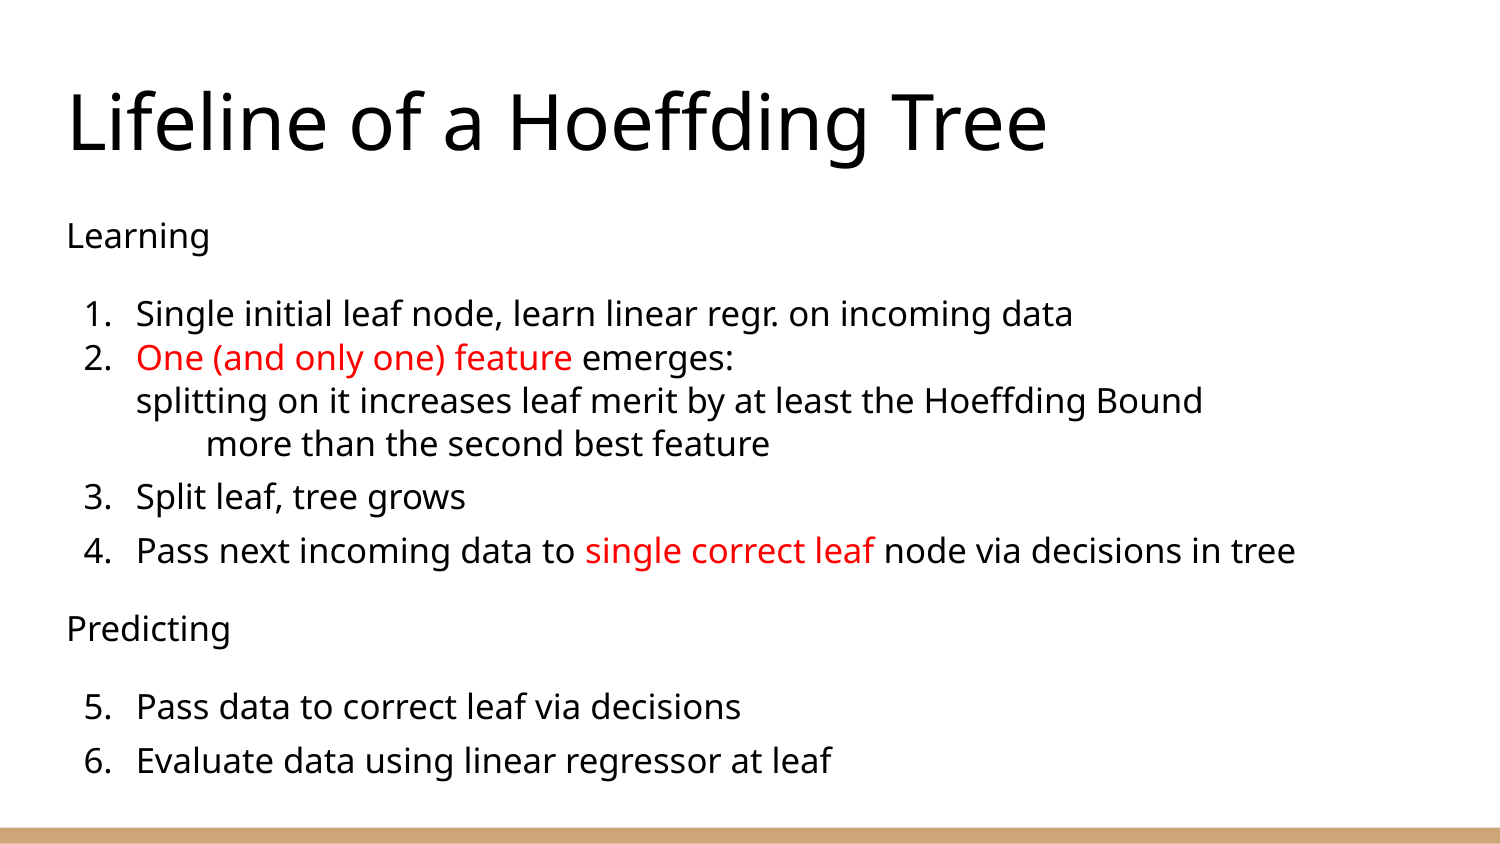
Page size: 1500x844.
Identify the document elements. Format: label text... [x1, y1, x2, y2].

list Learning Single initial leaf node, learn linear regr. on incoming data One (and only one) feature emerges: splitting on it increases leaf merit by at least the Hoeffding Bound more than the second best feature Split leaf, tree grows Pass next incoming data to single correct leaf node via decisions in tree Predicting Pass data to correct leaf via decisions Evaluate data using linear regressor at leaf [51, 189, 1449, 806]
title Lifeline of a Hoeffding Tree [51, 51, 1449, 189]
